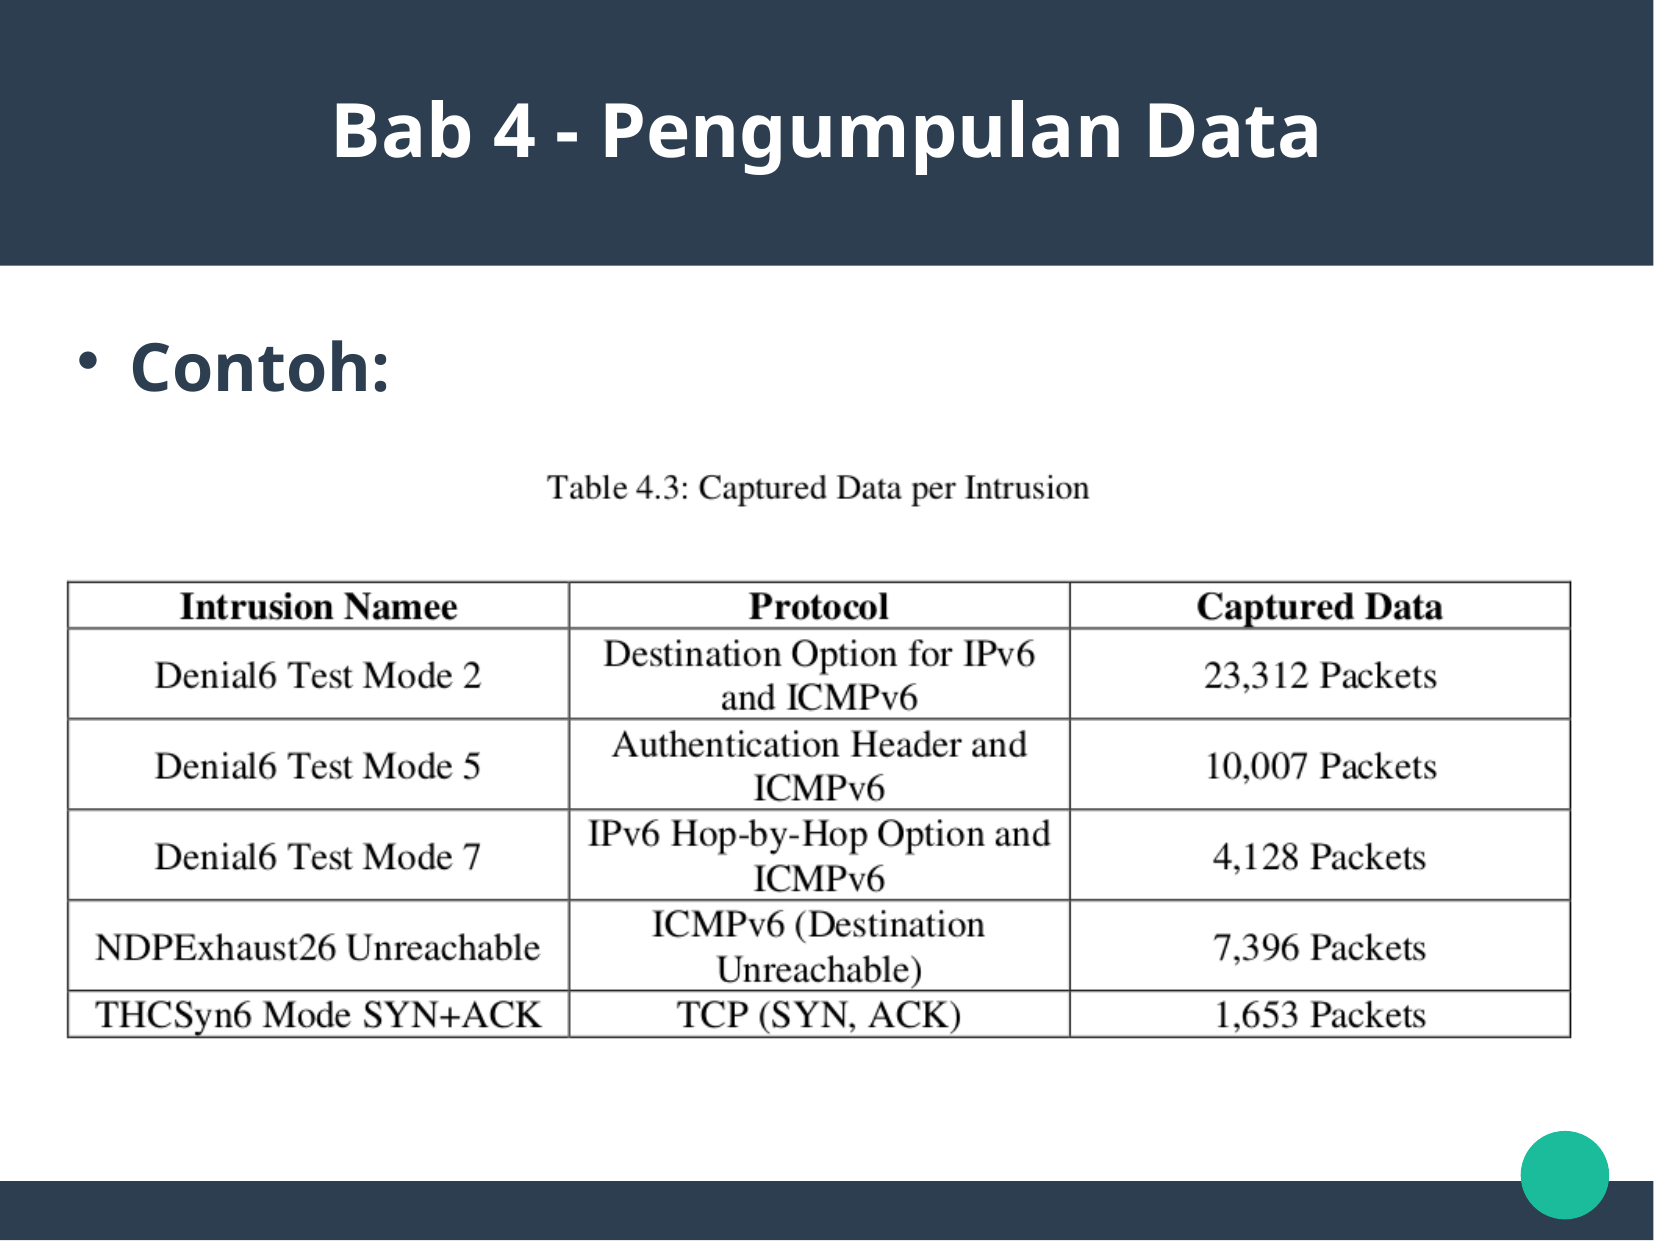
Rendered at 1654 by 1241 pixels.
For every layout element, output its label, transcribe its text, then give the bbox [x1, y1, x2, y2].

picture [36, 427, 1595, 1066]
text_box Bab 4 - Pengumpulan Data [59, 49, 1595, 207]
text_box Contoh: [59, 324, 1595, 427]
text_box Contoh: [59, 1074, 1595, 1152]
